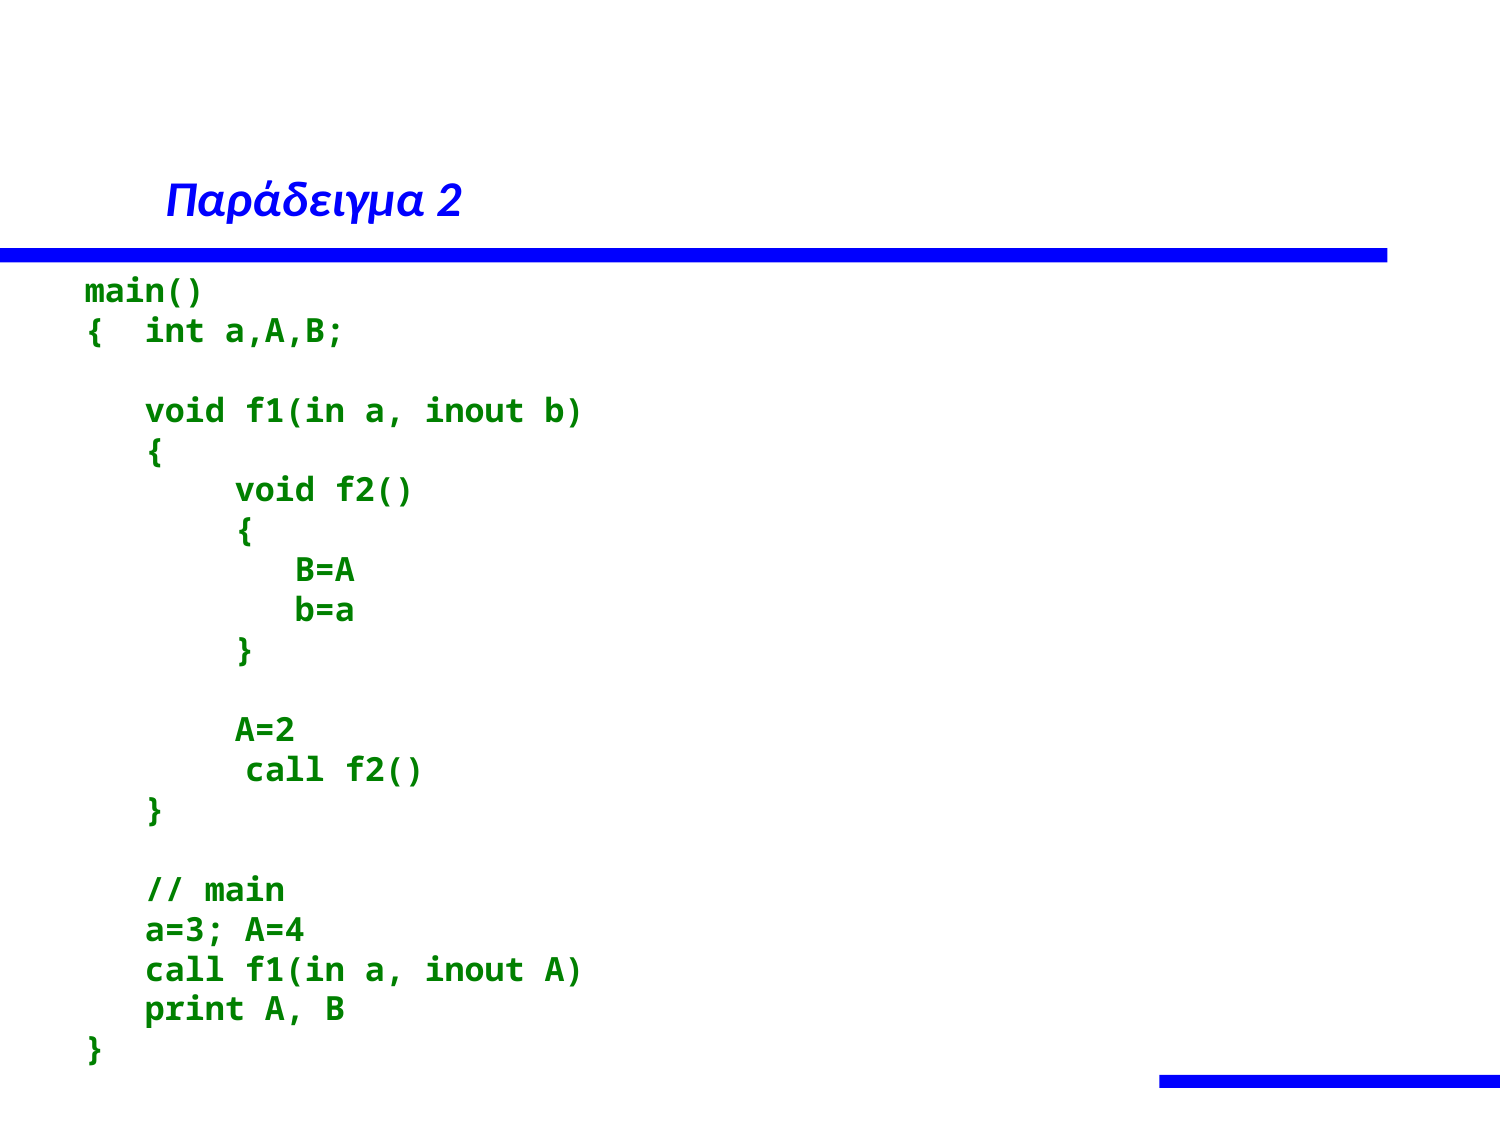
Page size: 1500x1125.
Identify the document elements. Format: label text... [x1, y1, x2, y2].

title Παράδειγμα 2 [149, 46, 1455, 235]
text_box main() { int a,A,B; void f1(in a, inout b) { void f2() { B=A b=a } A=2 call f2() } // main a=3; A=4 call f1(in a, inout A) print A, B } [70, 261, 622, 1075]
